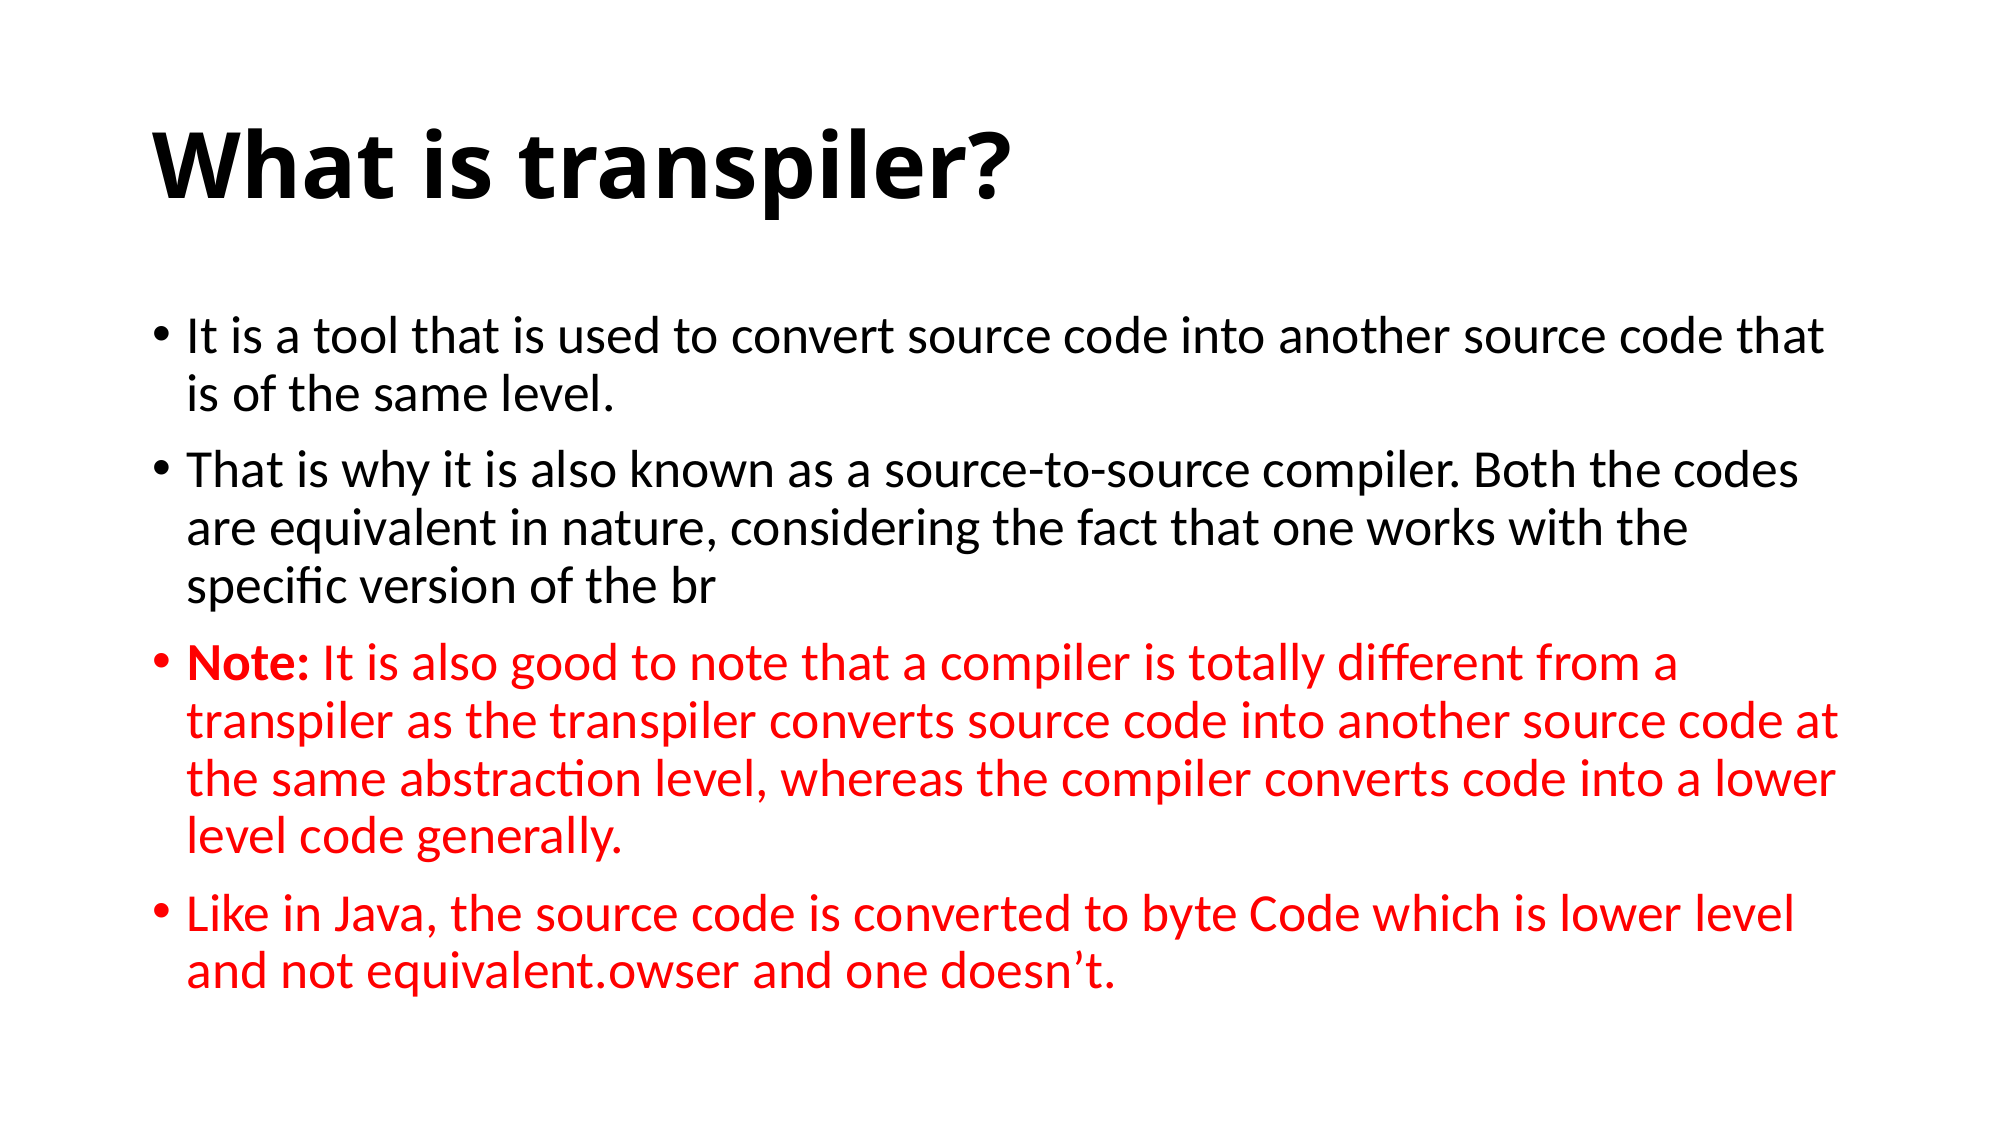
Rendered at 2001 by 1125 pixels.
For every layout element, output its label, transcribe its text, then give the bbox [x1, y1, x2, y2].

title What is transpiler? [137, 59, 1863, 278]
list It is a tool that is used to convert source code into another source code that is of the same level. That is why it is also known as a source-to-source compiler. Both the codes are equivalent in nature, considering the fact that one works with the specific version of the br Note: It is also good to note that a compiler is totally different from a transpiler as the transpiler converts source code into another source code at the same abstraction level, whereas the compiler converts code into a lower level code generally. Like in Java, the source code is converted to byte Code which is lower level and not equivalent.owser and one doesn’t. [137, 299, 1863, 1014]
